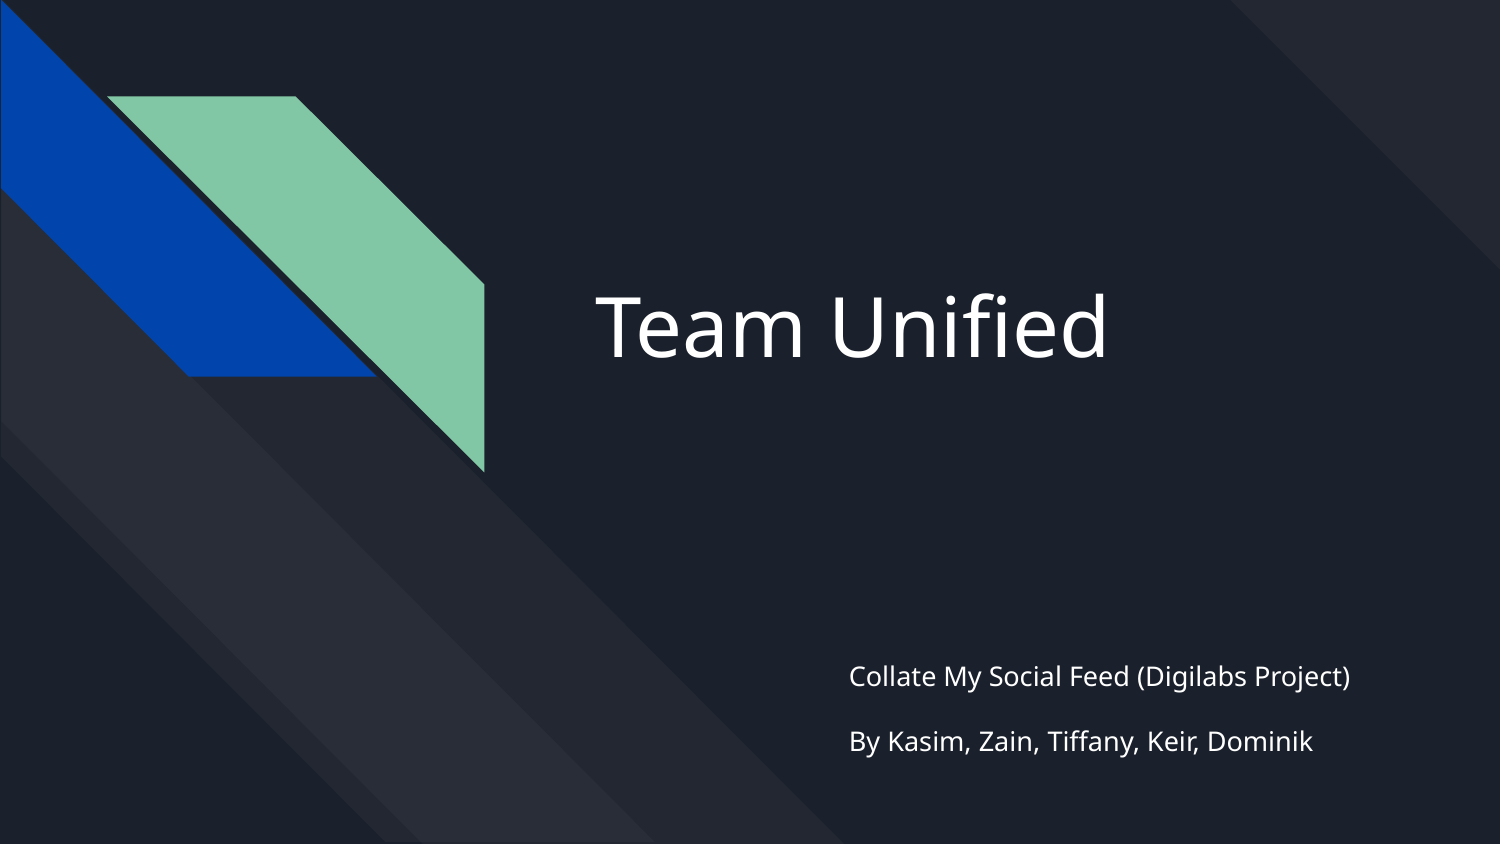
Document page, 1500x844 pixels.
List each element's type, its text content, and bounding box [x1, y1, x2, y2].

title Team Unified [580, 258, 1404, 518]
subtitle Collate My Social Feed (Digilabs Project) By Kasim, Zain, Tiffany, Keir, Dominik [833, 643, 1404, 727]
